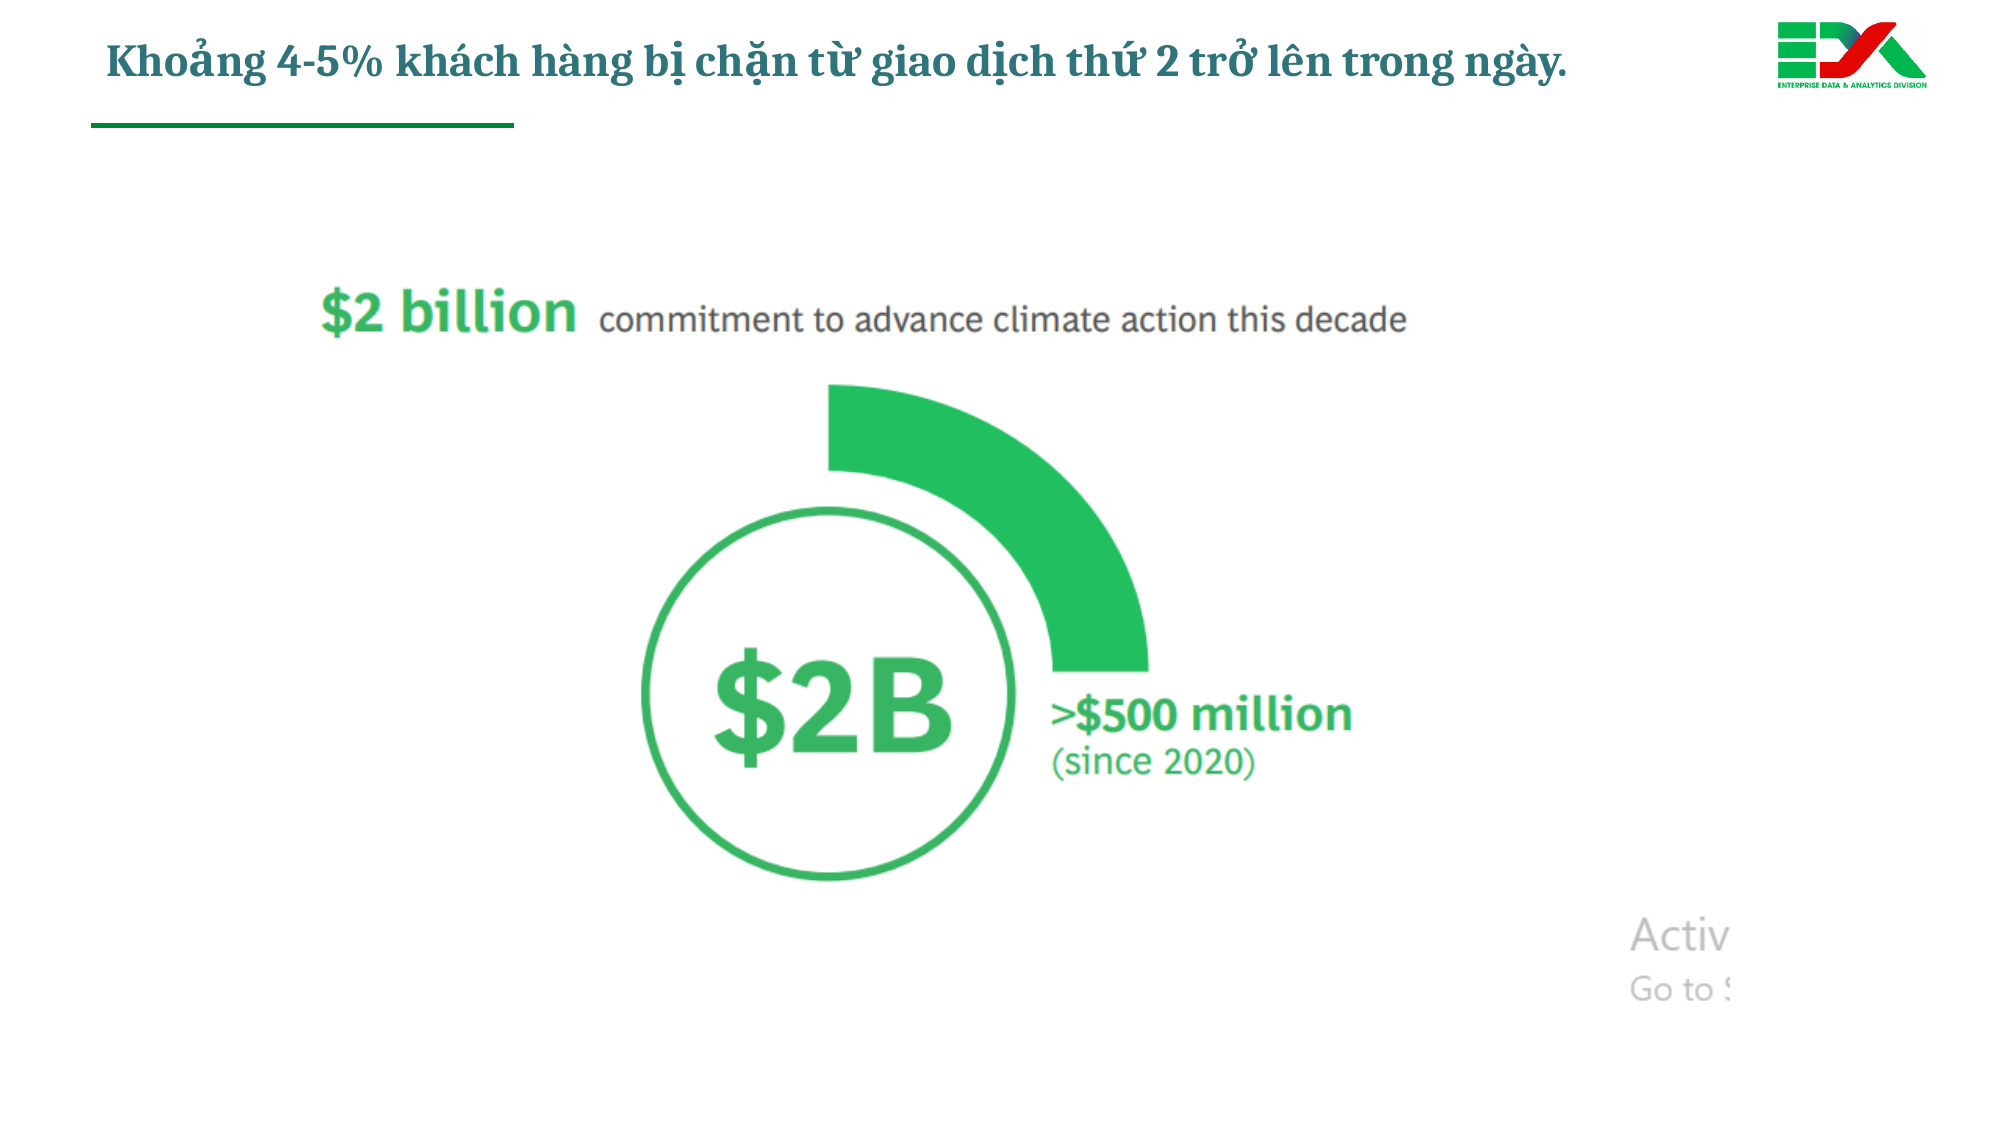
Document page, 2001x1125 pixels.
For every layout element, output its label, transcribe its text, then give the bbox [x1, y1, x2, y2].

title Khoảng 4-5% khách hàng bị chặn từ giao dịch thứ 2 trở lên trong ngày. [91, 10, 1770, 114]
picture [1778, 22, 1927, 88]
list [288, 227, 1730, 1015]
